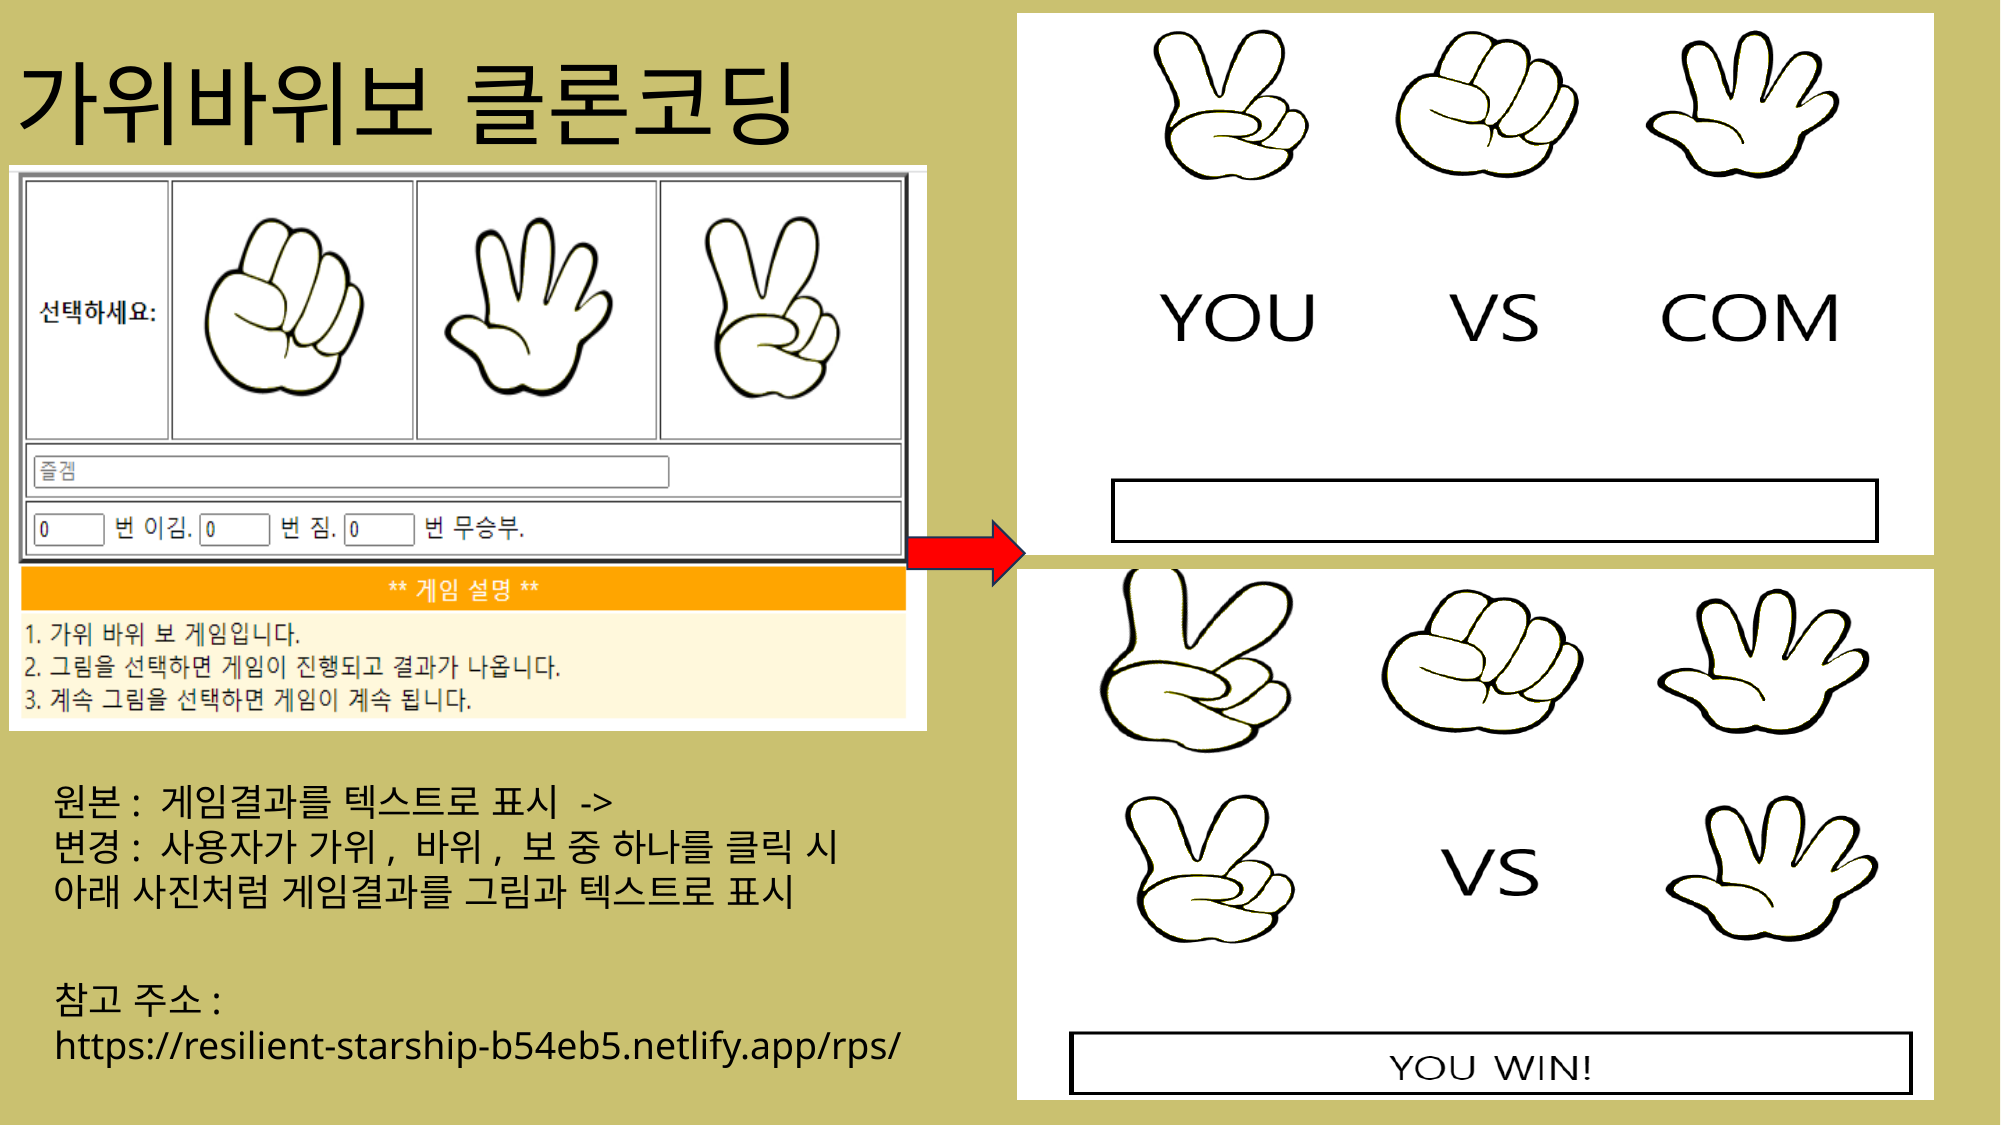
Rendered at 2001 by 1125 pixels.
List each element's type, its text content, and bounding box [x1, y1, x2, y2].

picture [0, 0, 2001, 1125]
title 가위바위보 클론코딩 [0, 0, 1726, 218]
text_box 참고 주소: https://resilient-starship-b54eb5.netlify.app/rps/ [39, 969, 925, 1075]
text_box [927, 519, 1025, 588]
text_box 원본: 게임결과를 텍스트로 표시 -> 변경: 사용자가 가위, 바위, 보 중 하나를 클릭 시 아래 사진처럼 게임결과를 그림과 텍스트로 표시 [38, 771, 925, 922]
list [9, 165, 927, 731]
